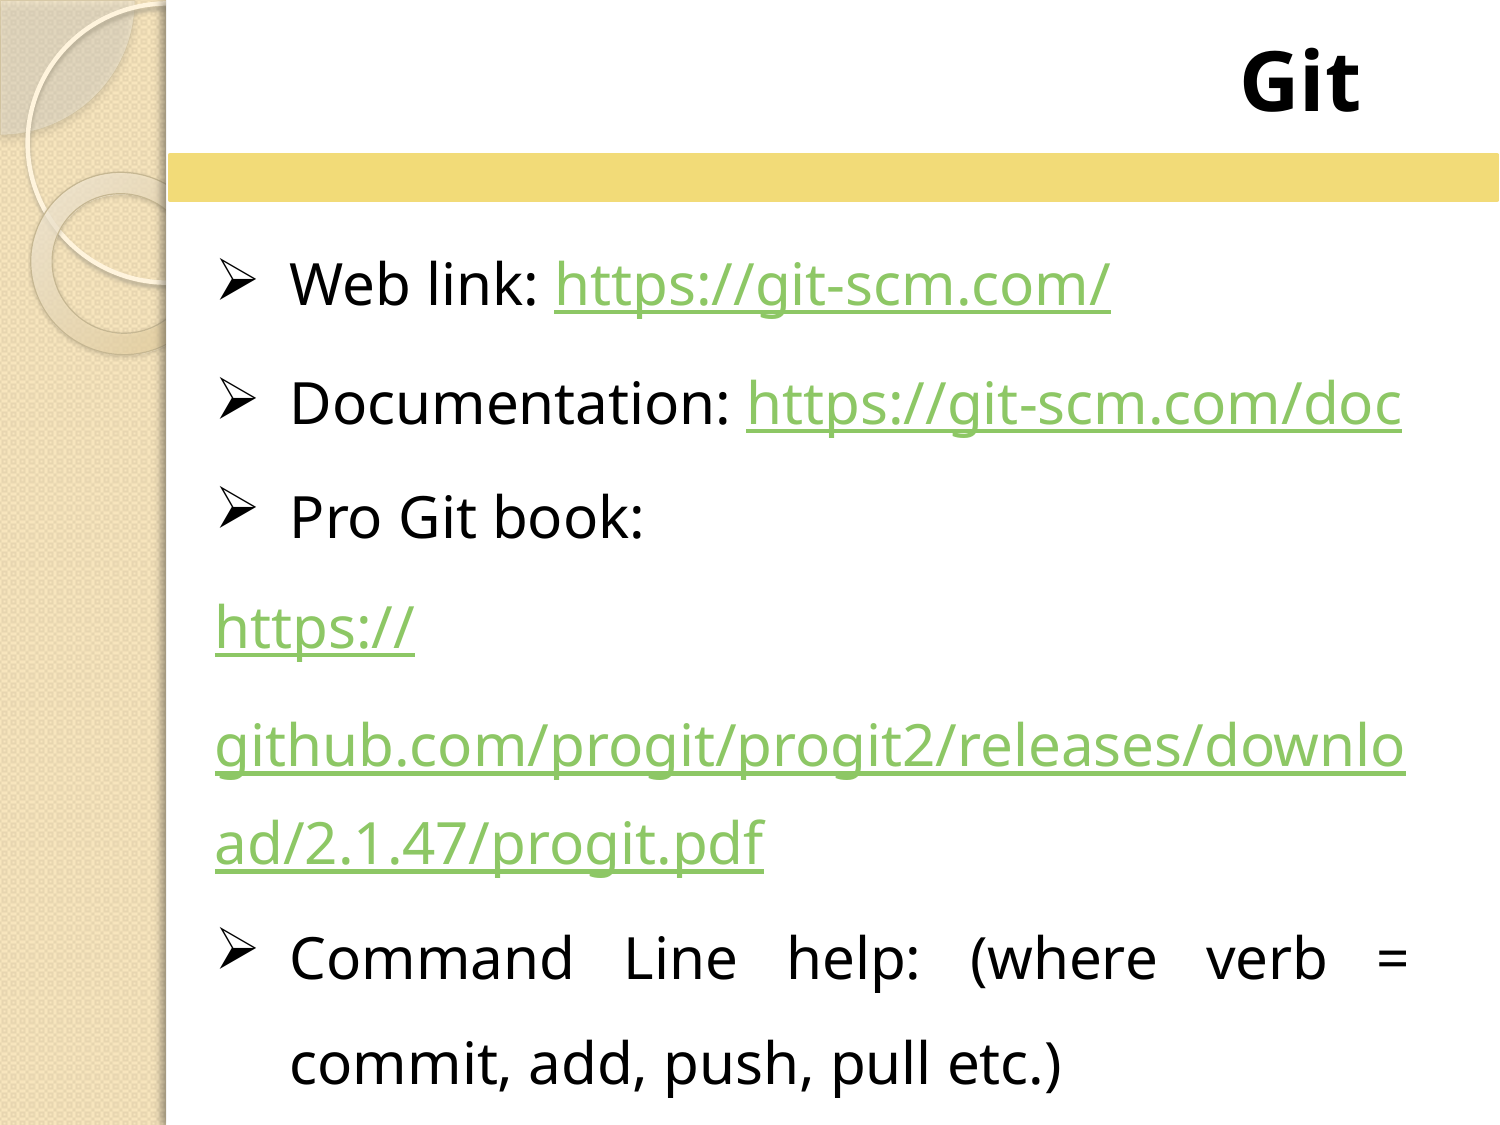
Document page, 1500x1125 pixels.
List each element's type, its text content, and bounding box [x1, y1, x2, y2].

text_box Git [1224, 25, 1425, 131]
text_box Web link: https://git-scm.com/ Documentation: https://git-scm.com/doc Pro Git book: https://github.com/progit/progit2/releases/download/2.1.47/progit.pdf Command Line help: (where verb = commit, add, push, pull etc.) git help verb [200, 200, 1425, 1125]
text_box [168, 153, 1499, 202]
